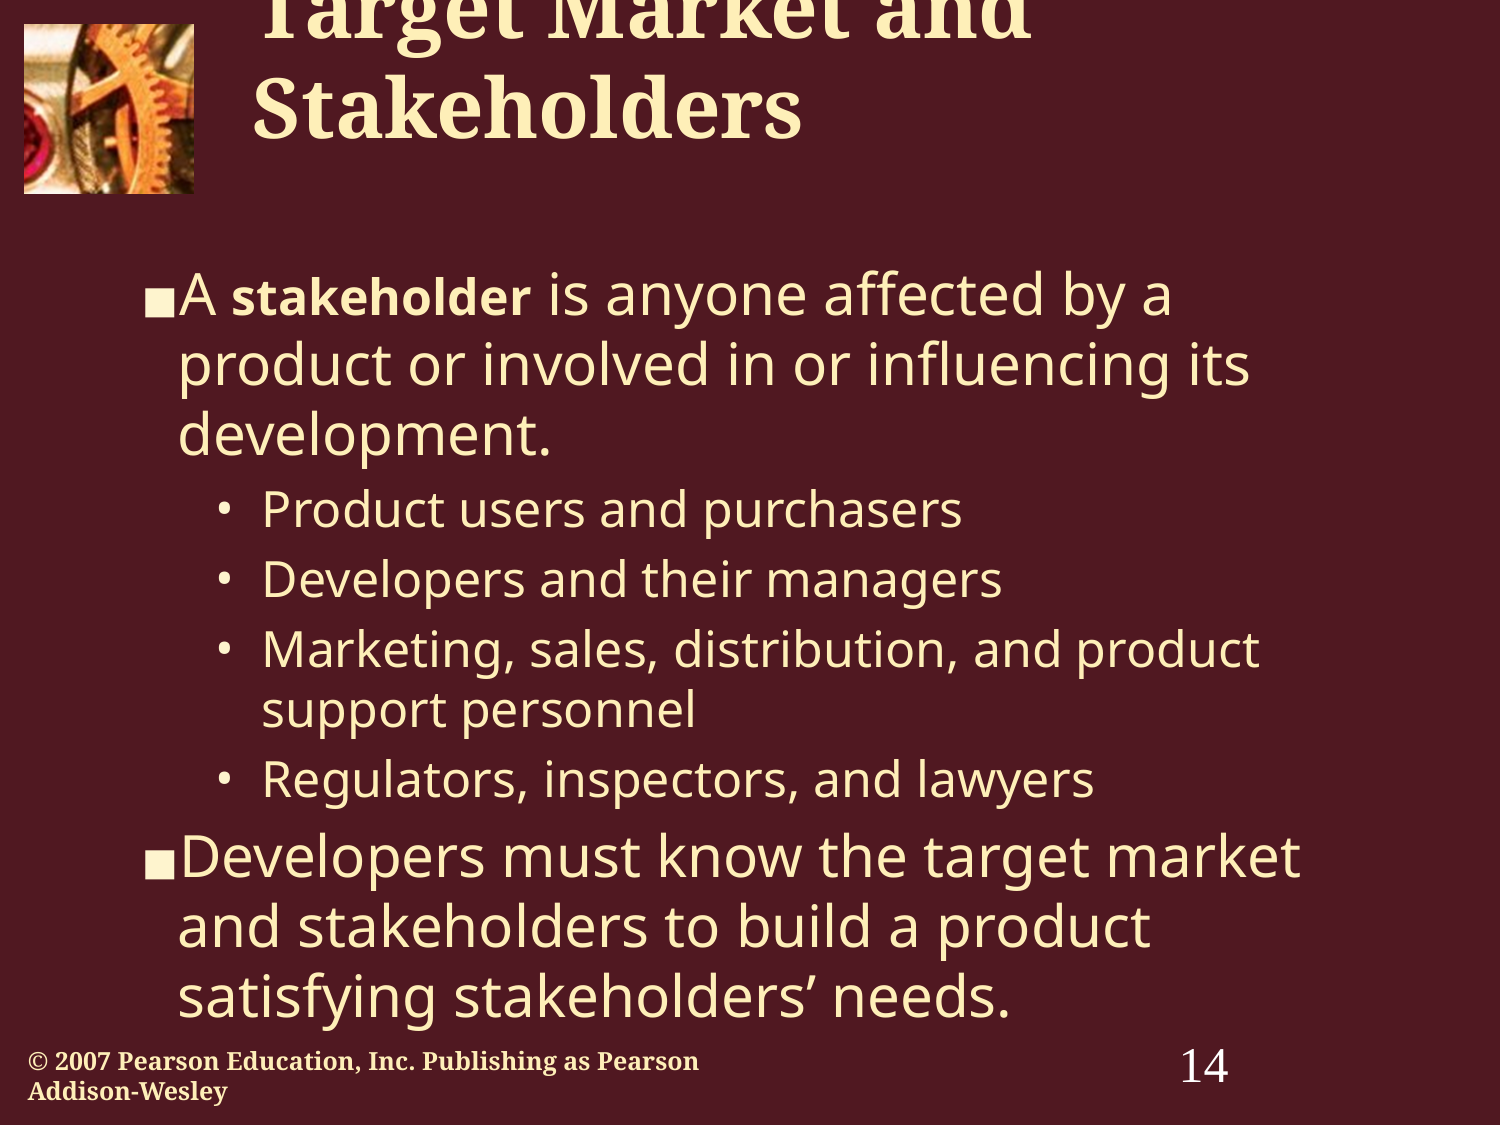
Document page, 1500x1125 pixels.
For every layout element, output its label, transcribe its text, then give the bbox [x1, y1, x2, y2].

title Target Market and Stakeholders [237, 50, 1413, 163]
picture [24, 24, 194, 194]
list A stakeholder is anyone affected by a product or involved in or influencing its development. Product users and purchasers Developers and their managers Marketing, sales, distribution, and product support personnel Regulators, inspectors, and lawyers Developers must know the target market and stakeholders to build a product satisfying stakeholders’ needs. [125, 249, 1400, 1013]
slide_number ‹#› [1163, 1050, 1477, 1100]
